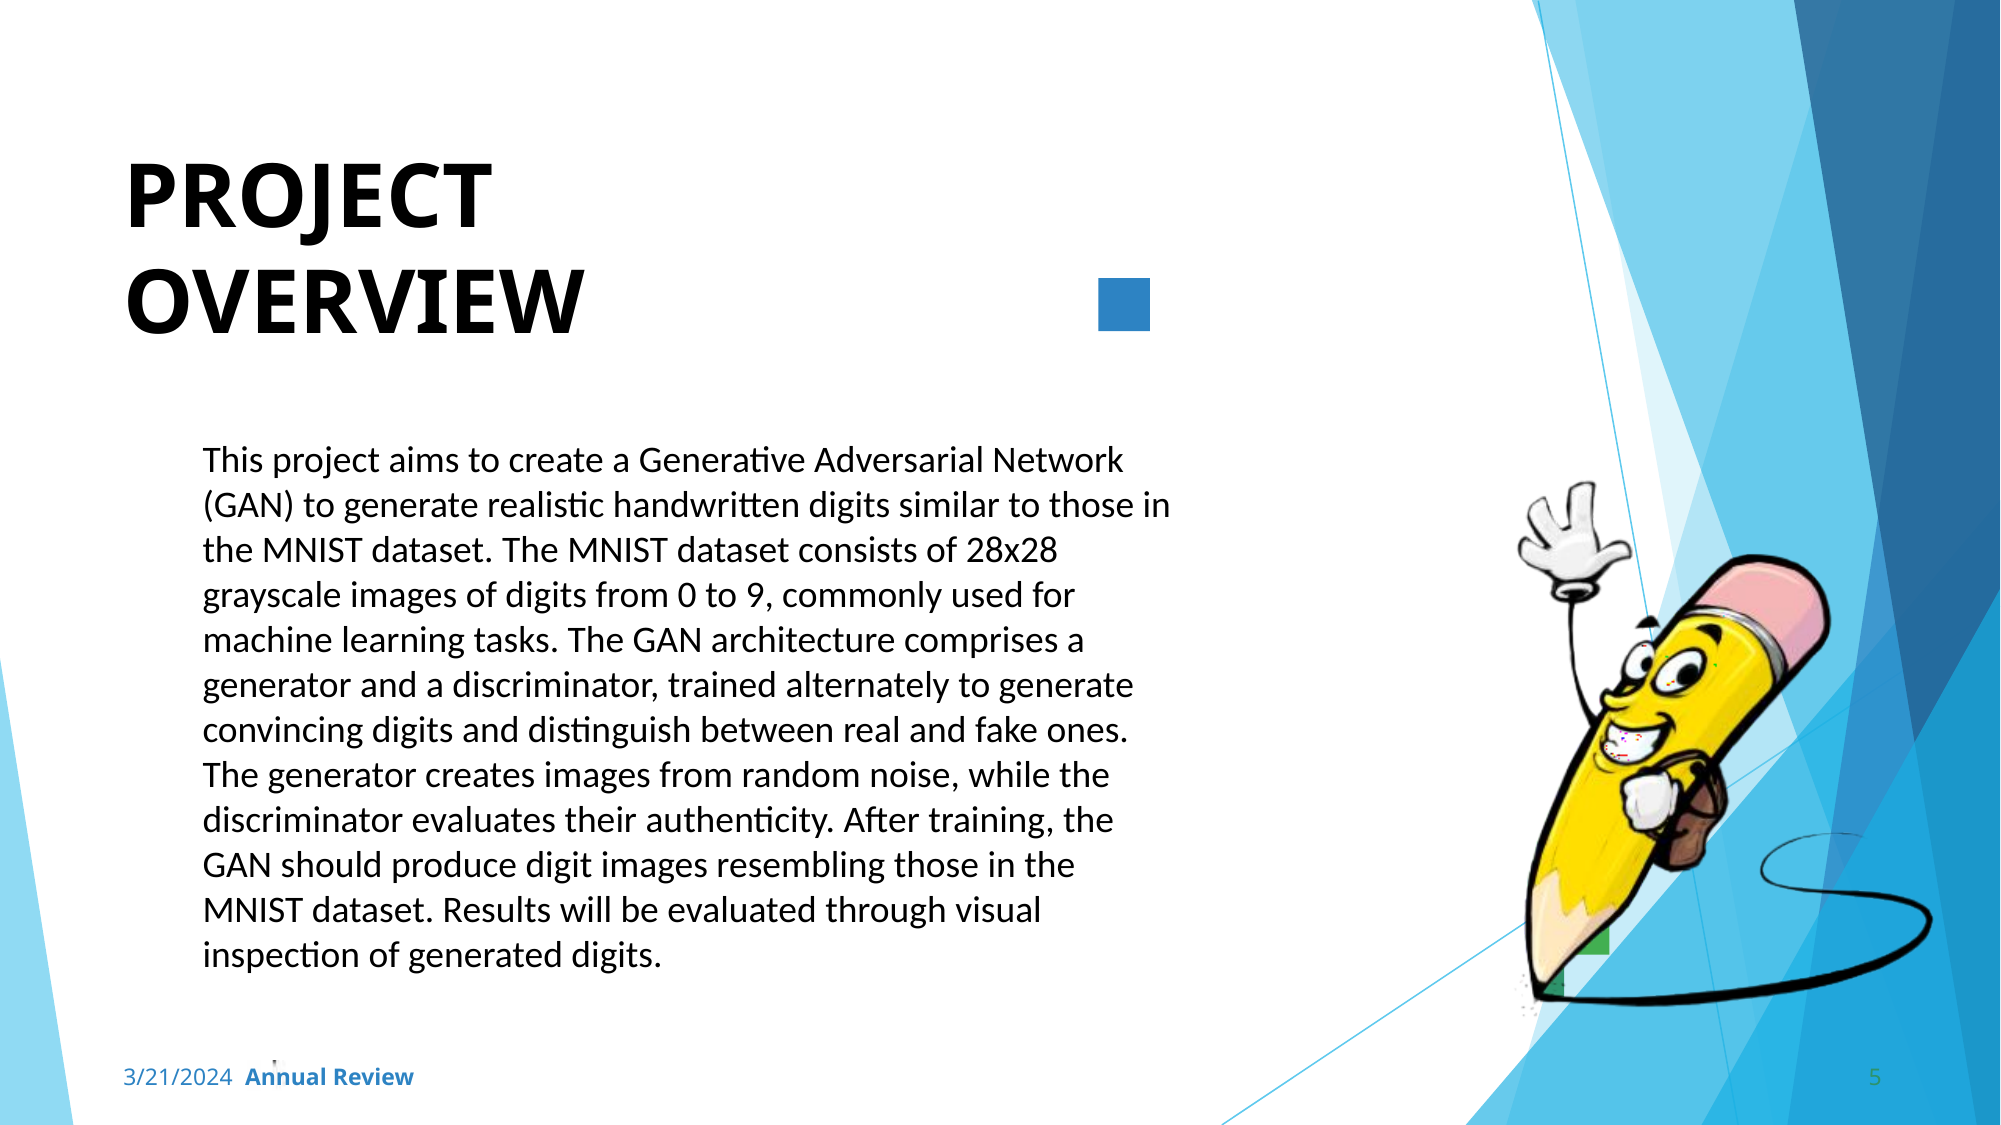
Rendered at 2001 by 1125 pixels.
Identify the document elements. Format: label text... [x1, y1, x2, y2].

text_box [1098, 278, 1150, 332]
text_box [1420, 434, 2000, 1060]
title PROJECT OVERVIEW [121, 136, 985, 352]
picture [110, 1060, 463, 1094]
text_box This project aims to create a Generative Adversarial Network (GAN) to generate realistic handwritten digits similar to those in the MNIST dataset. The MNIST dataset consists of 28x28 grayscale images of digits from 0 to 9, commonly used for machine learning tasks. The GAN architecture comprises a generator and a discriminator, trained alternately to generate convincing digits and distinguish between real and fake ones. The generator creates images from random noise, while the discriminator evaluates their authenticity. After training, the GAN should produce digit images resembling those in the MNIST dataset. Results will be evaluated through visual inspection of generated digits. [187, 337, 1200, 983]
slide_number ‹#› [1862, 1068, 1888, 1125]
